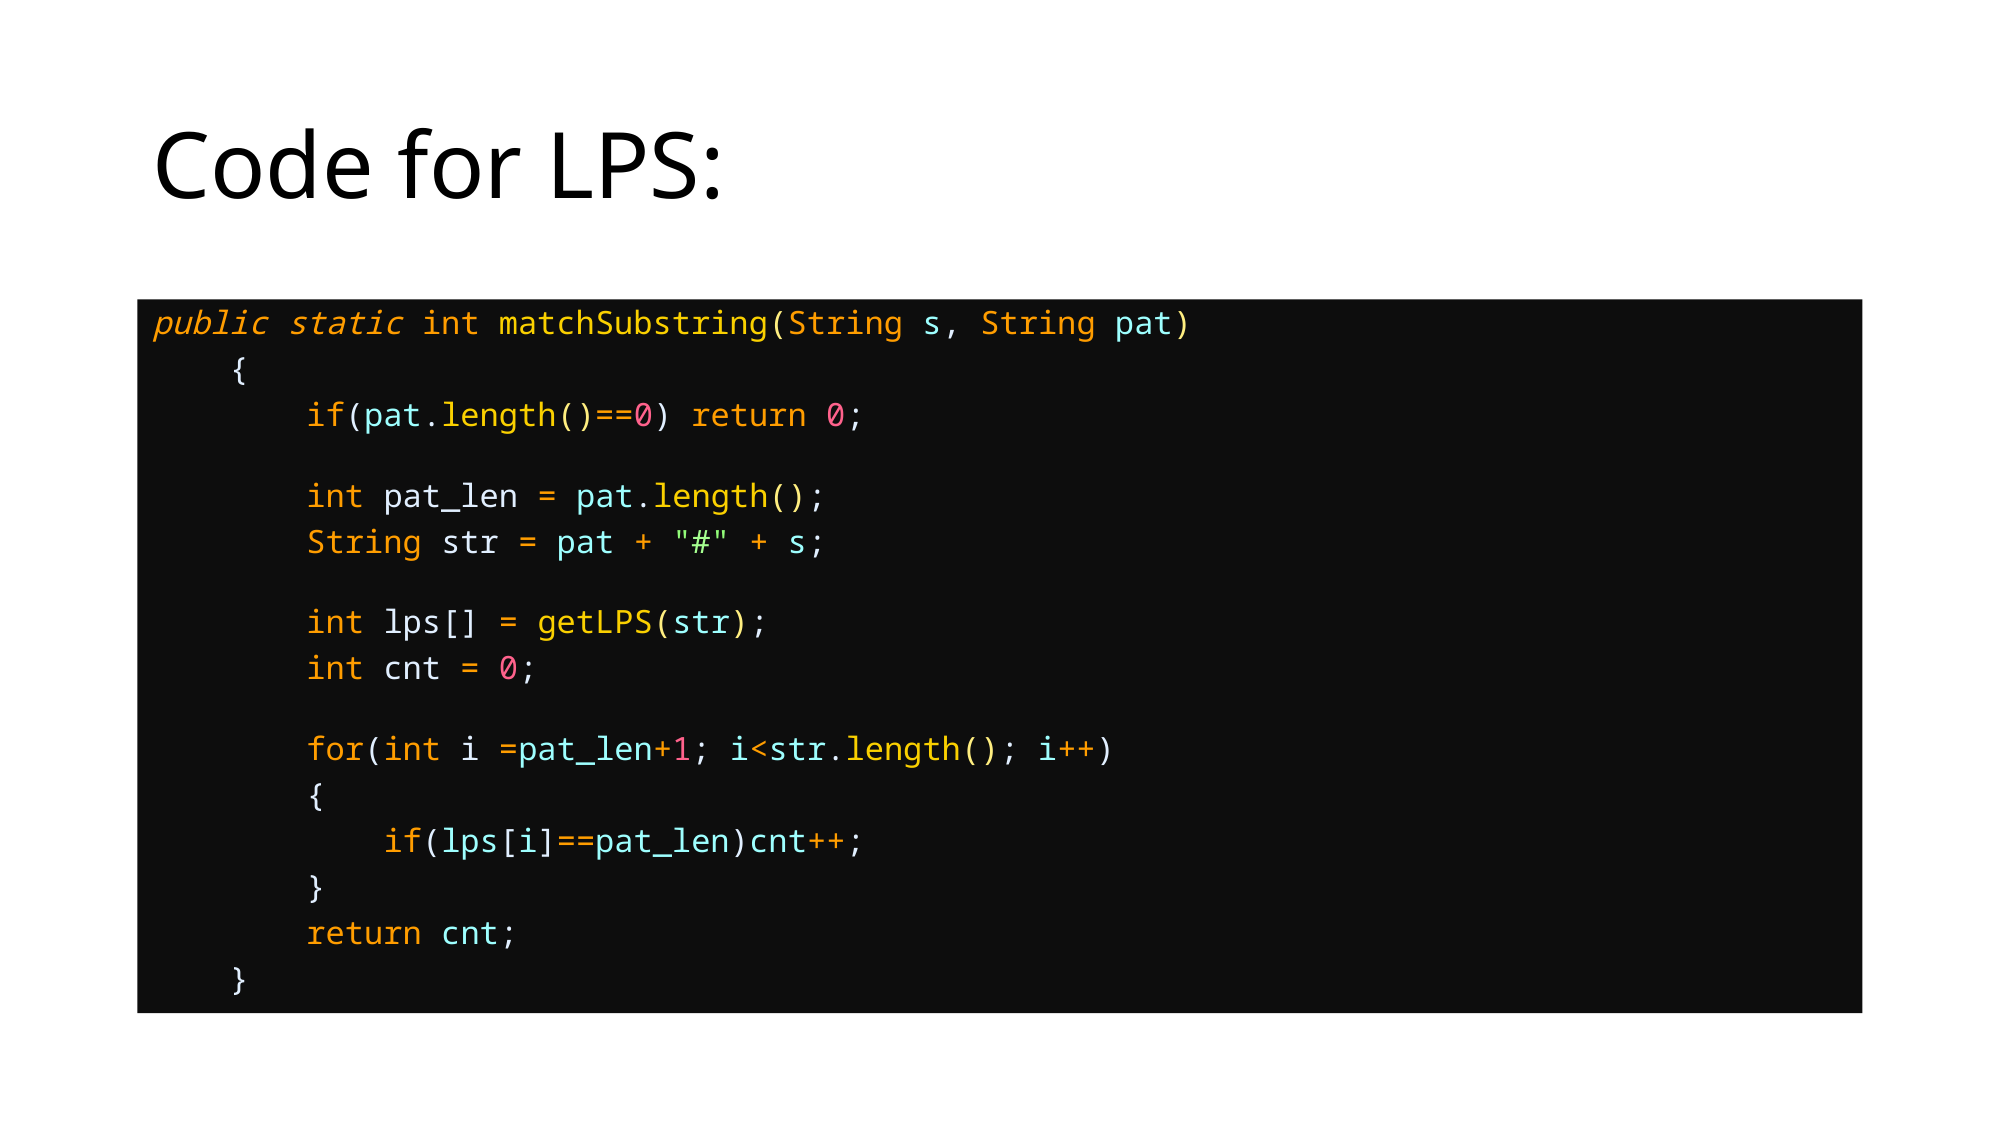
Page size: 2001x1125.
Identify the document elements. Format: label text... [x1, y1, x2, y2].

list public static int matchSubstring(String s, String pat) { if(pat.length()==0) return 0; int pat_len = pat.length(); String str = pat + "#" + s; int lps[] = getLPS(str); int cnt = 0; for(int i =pat_len+1; i<str.length(); i++) { if(lps[i]==pat_len)cnt++; } return cnt; } [137, 299, 1863, 1014]
title Code for LPS: [137, 59, 1863, 278]
